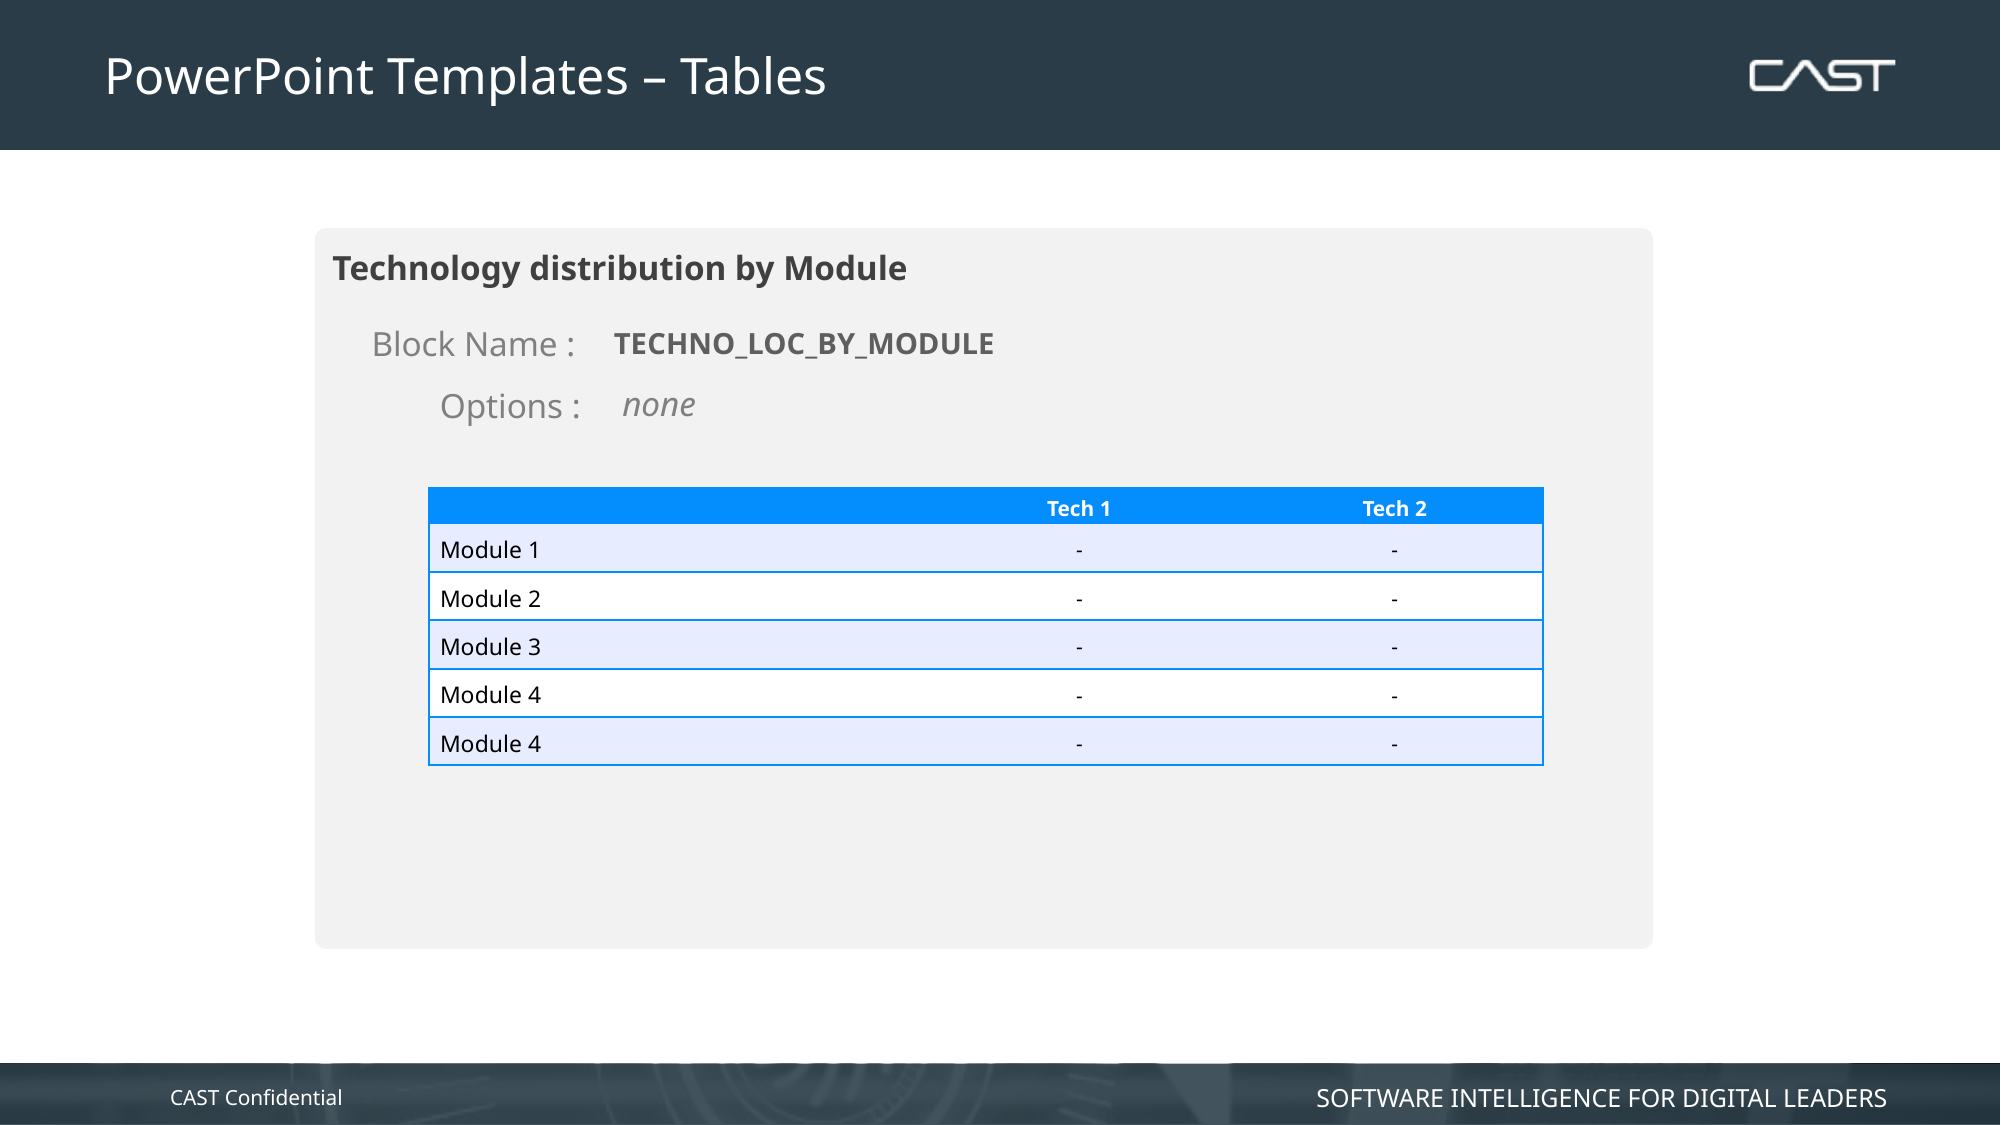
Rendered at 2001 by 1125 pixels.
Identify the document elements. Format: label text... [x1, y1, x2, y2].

picture [1733, 43, 1911, 107]
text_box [303, 228, 1696, 949]
title PowerPoint Templates – Tables [89, 6, 1527, 150]
